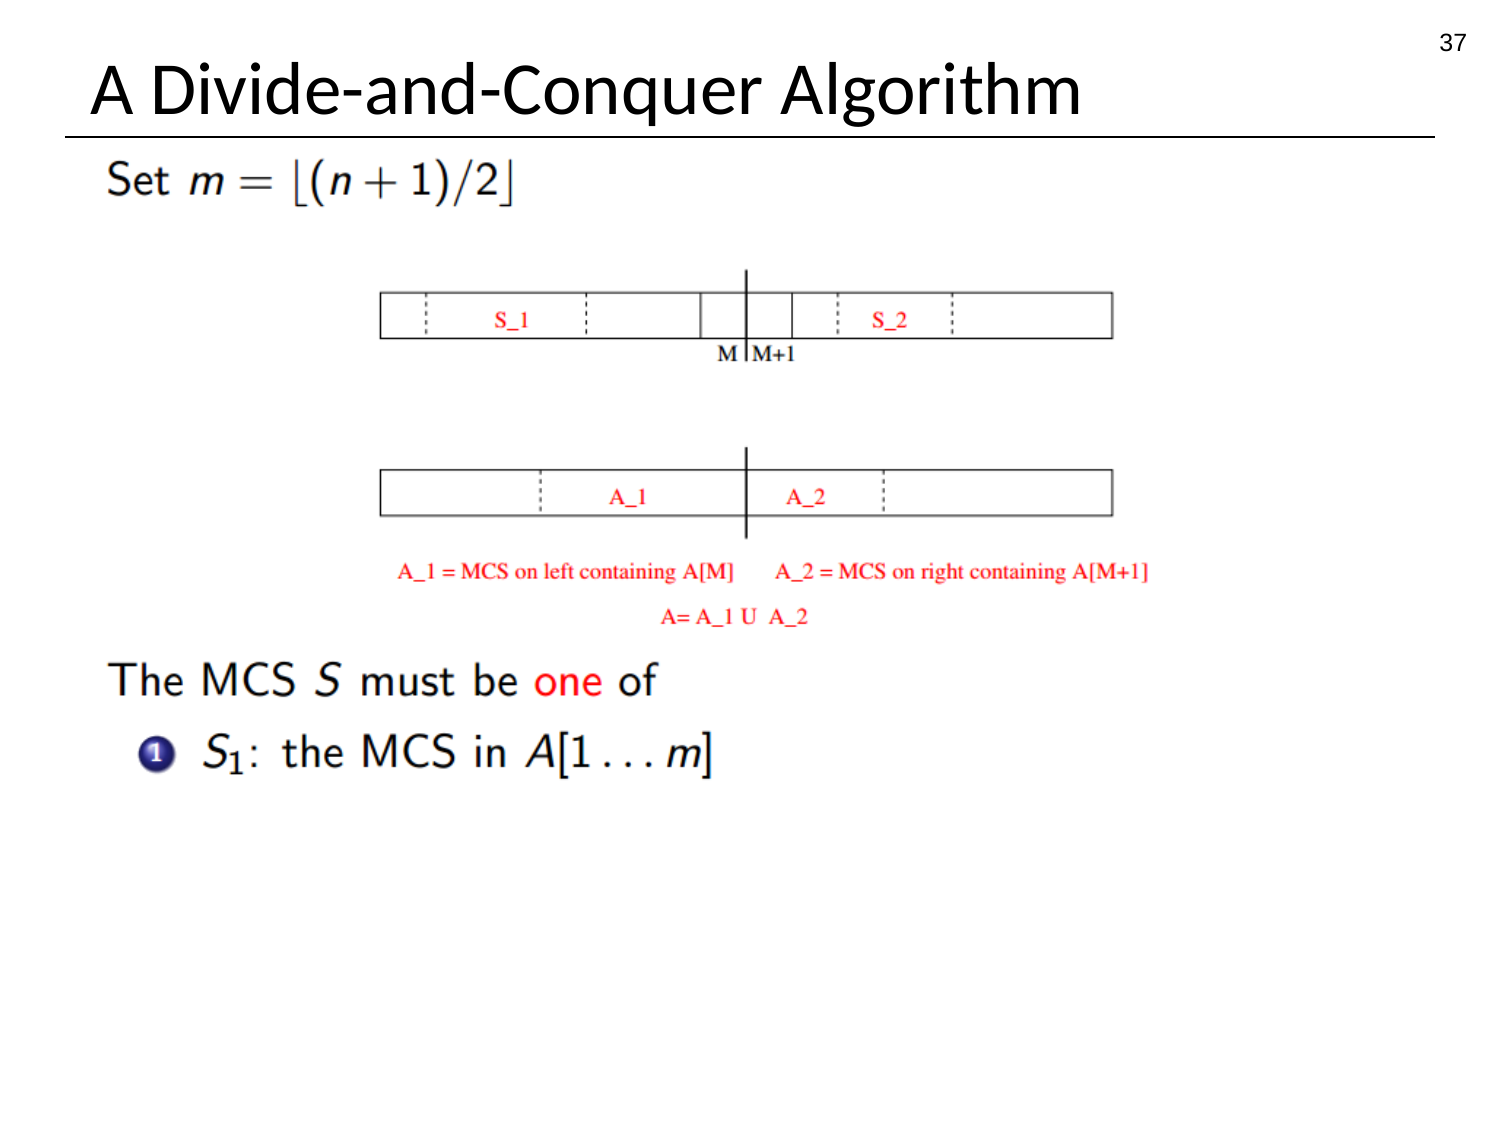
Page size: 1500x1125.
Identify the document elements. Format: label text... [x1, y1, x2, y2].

slide_number 37 [1131, 18, 1483, 62]
title A Divide-and-Conquer Algorithm [75, 20, 1425, 138]
picture [90, 151, 1426, 1125]
